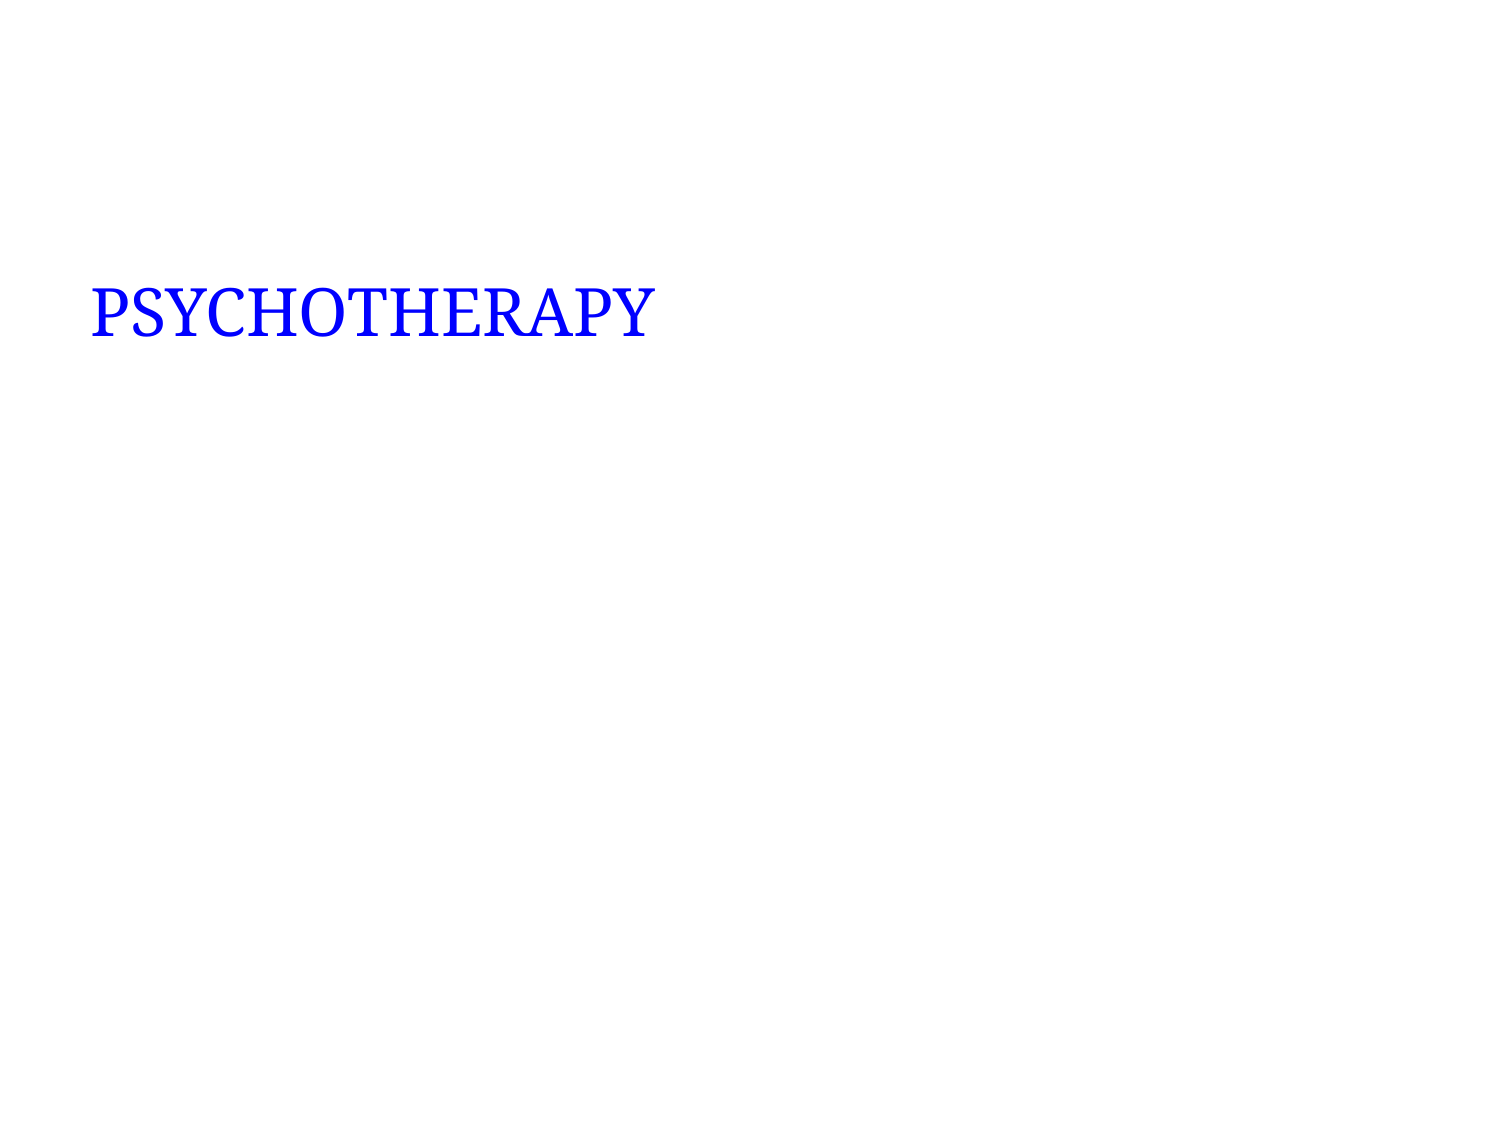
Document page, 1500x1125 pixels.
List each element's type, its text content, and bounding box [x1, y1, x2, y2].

list PSYCHOTHERAPY [75, 262, 1425, 1005]
